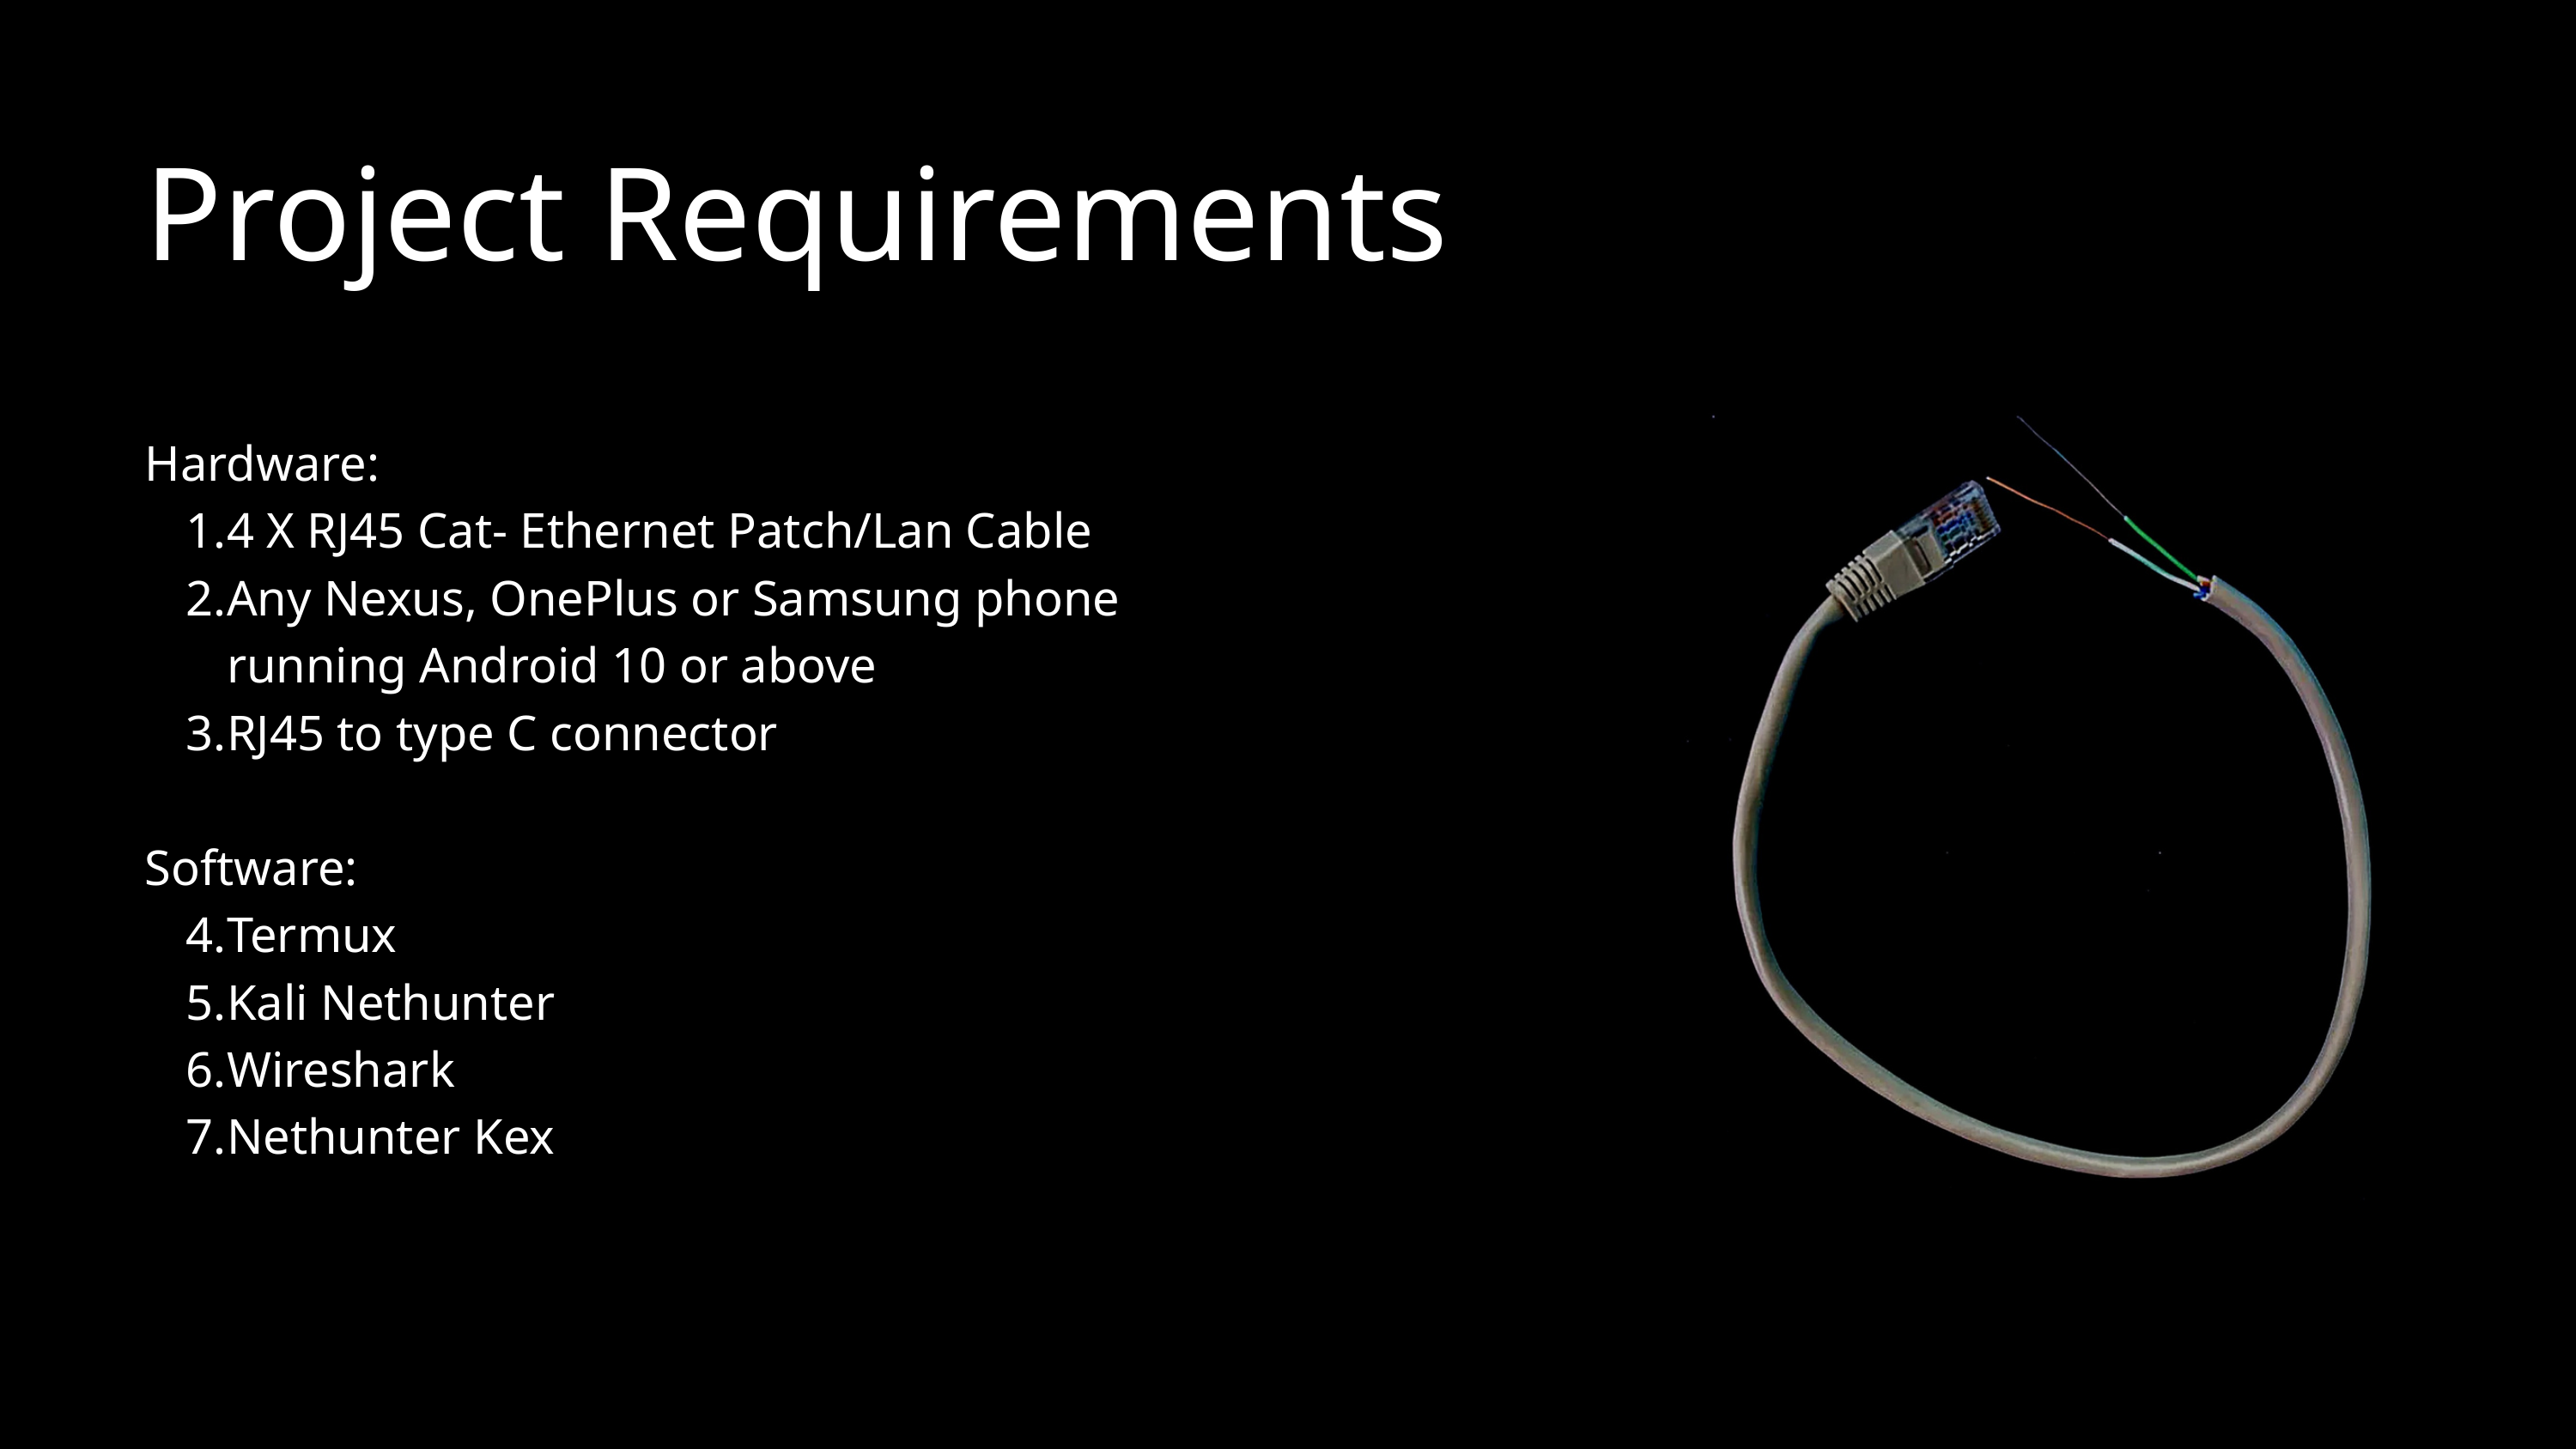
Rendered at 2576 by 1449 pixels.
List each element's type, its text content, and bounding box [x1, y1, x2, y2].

text_box Hardware: 4 X RJ45 Cat- Ethernet Patch/Lan Cable Any Nexus, OnePlus or Samsung phone running Android 10 or above RJ45 to type C connector Software: Termux Kali Nethunter Wireshark Nethunter Kex [144, 422, 1174, 1232]
text_box Project Requirements [144, 144, 1646, 287]
text_box [1636, 403, 2432, 1215]
